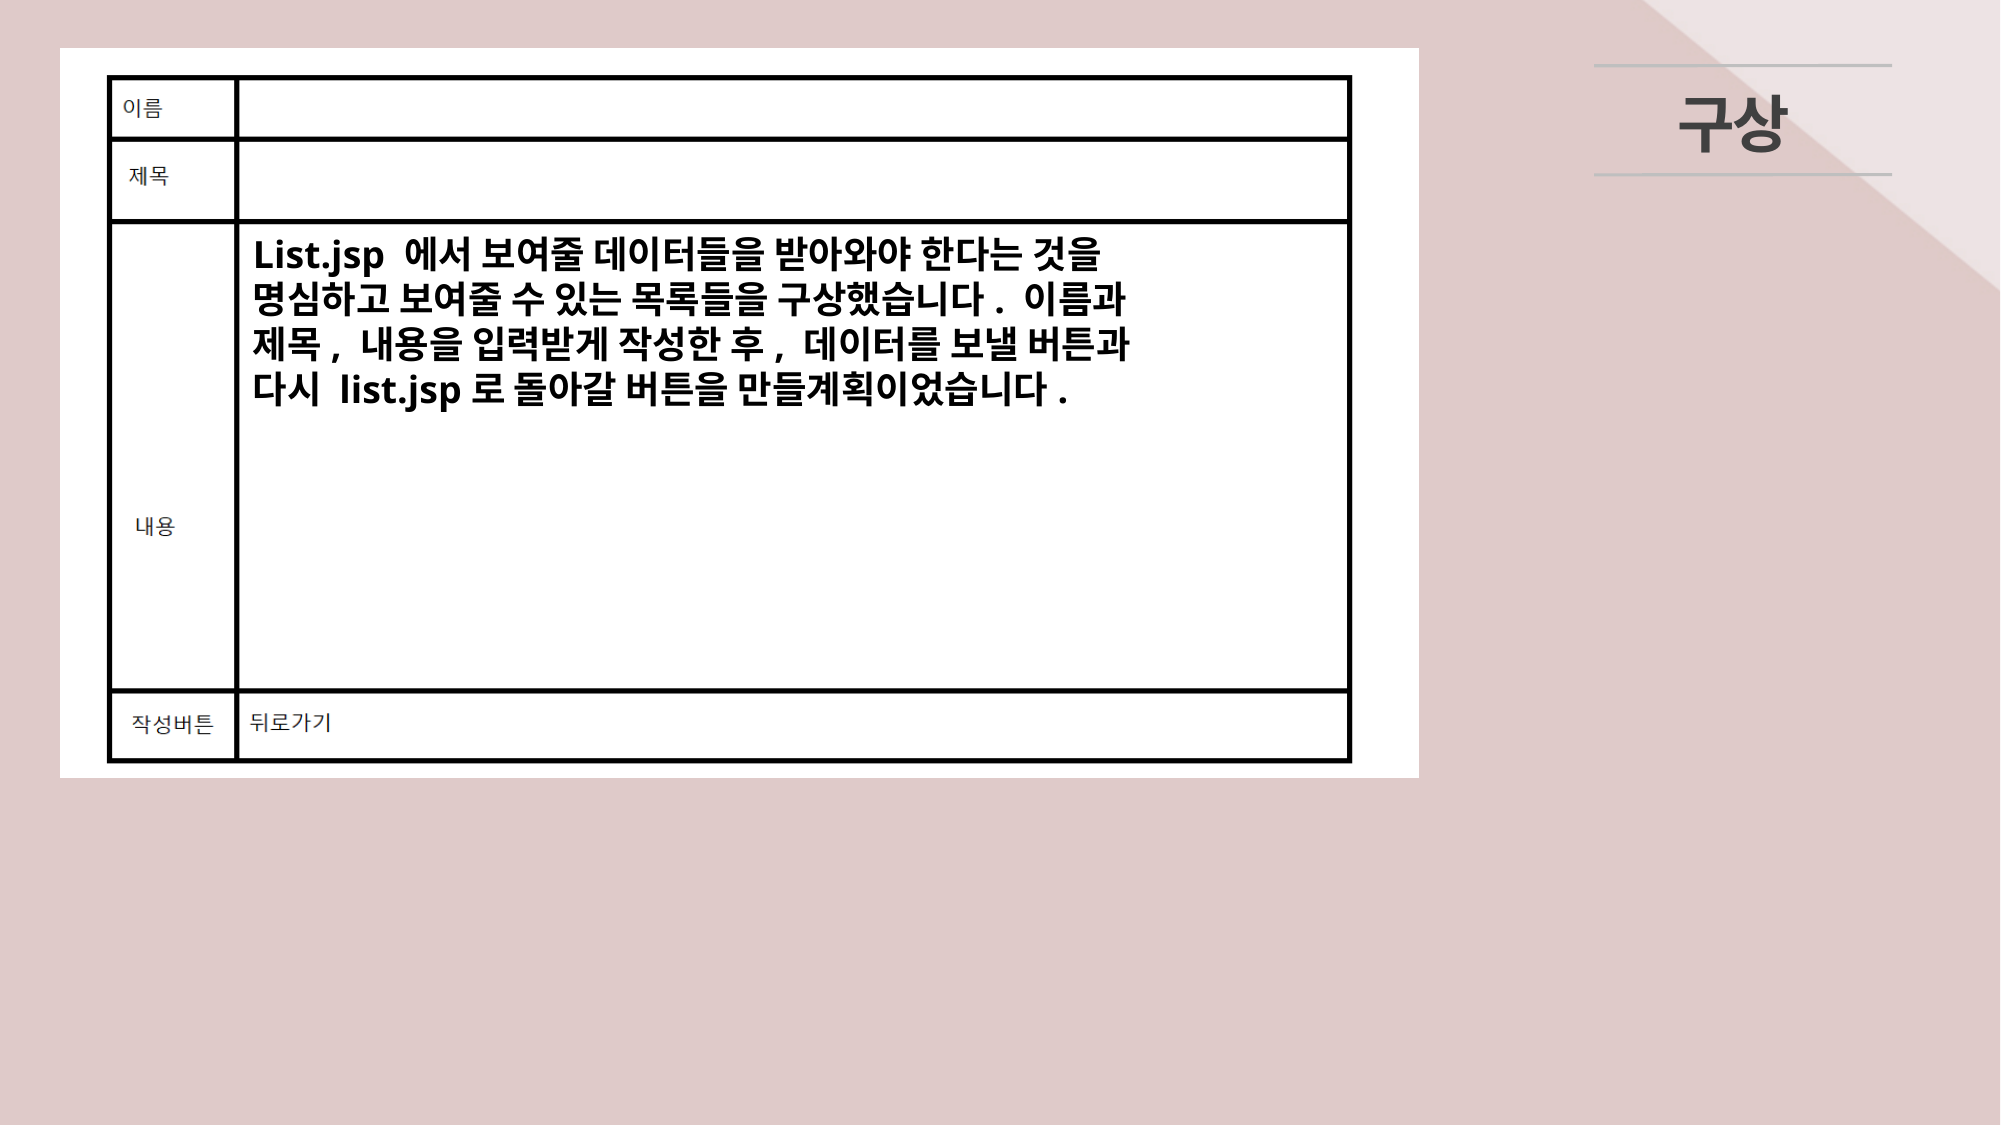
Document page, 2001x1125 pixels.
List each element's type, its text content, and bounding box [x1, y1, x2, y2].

text_box 구상 [1554, 39, 1913, 167]
picture [0, 0, 2001, 1125]
